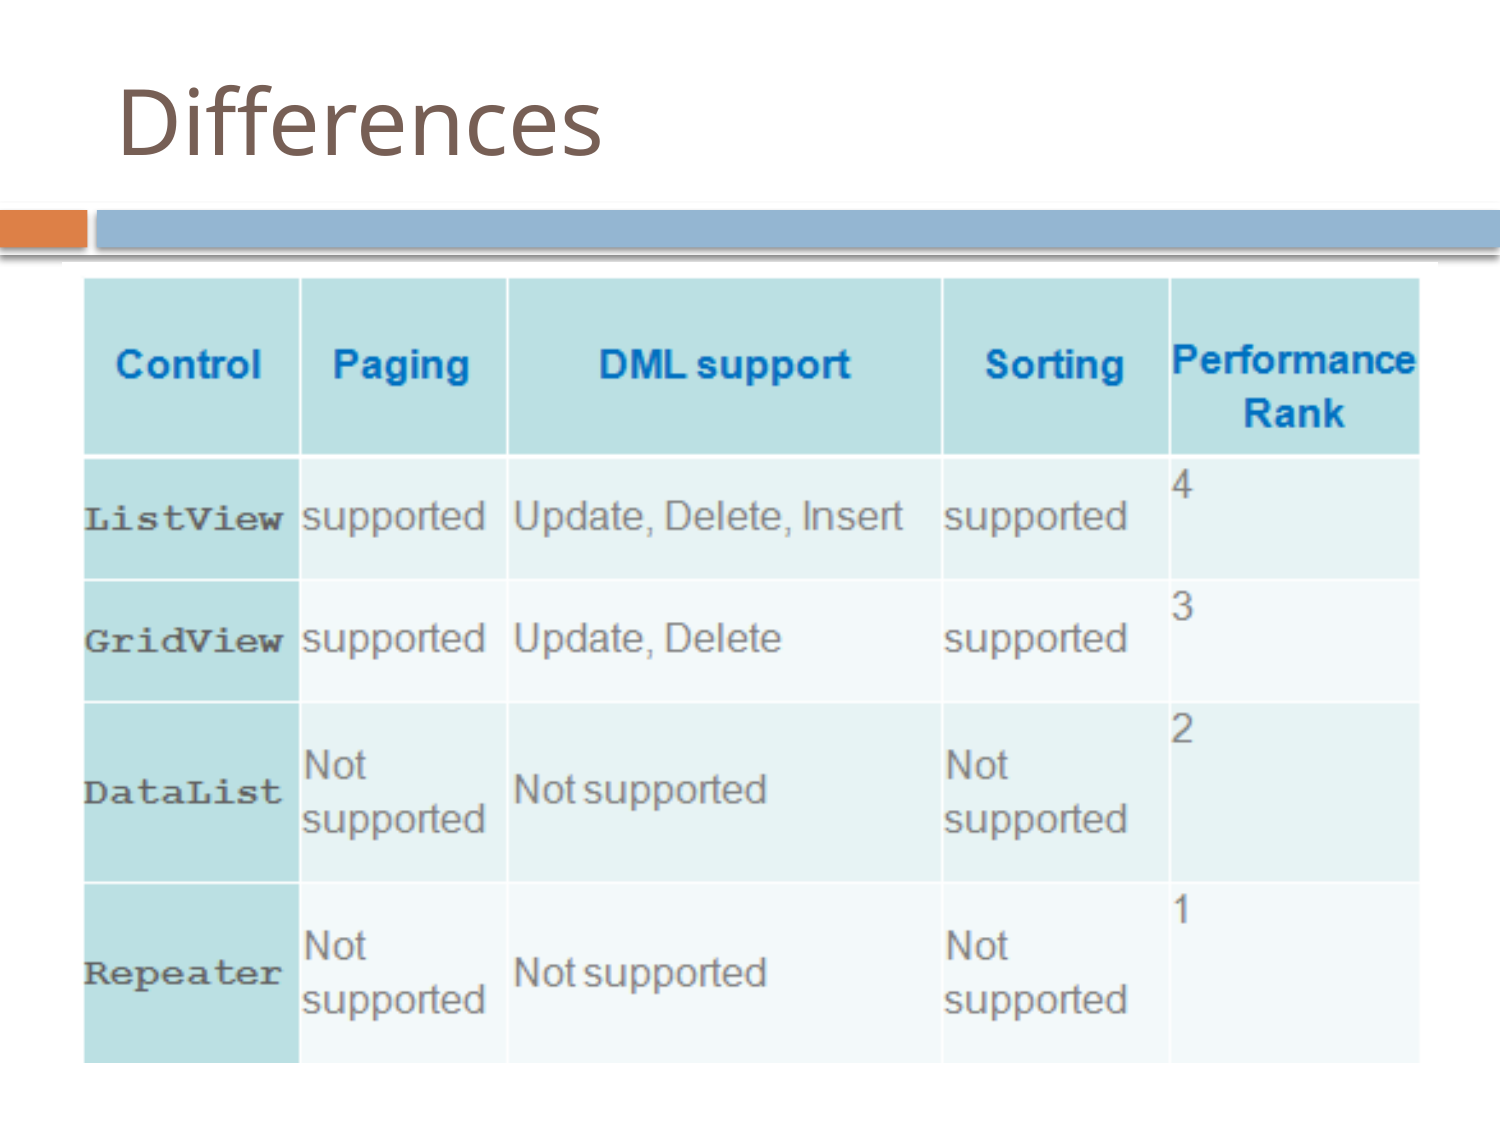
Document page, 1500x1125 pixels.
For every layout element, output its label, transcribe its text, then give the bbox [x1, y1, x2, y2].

picture [62, 262, 1438, 1063]
title Differences [100, 37, 1438, 200]
